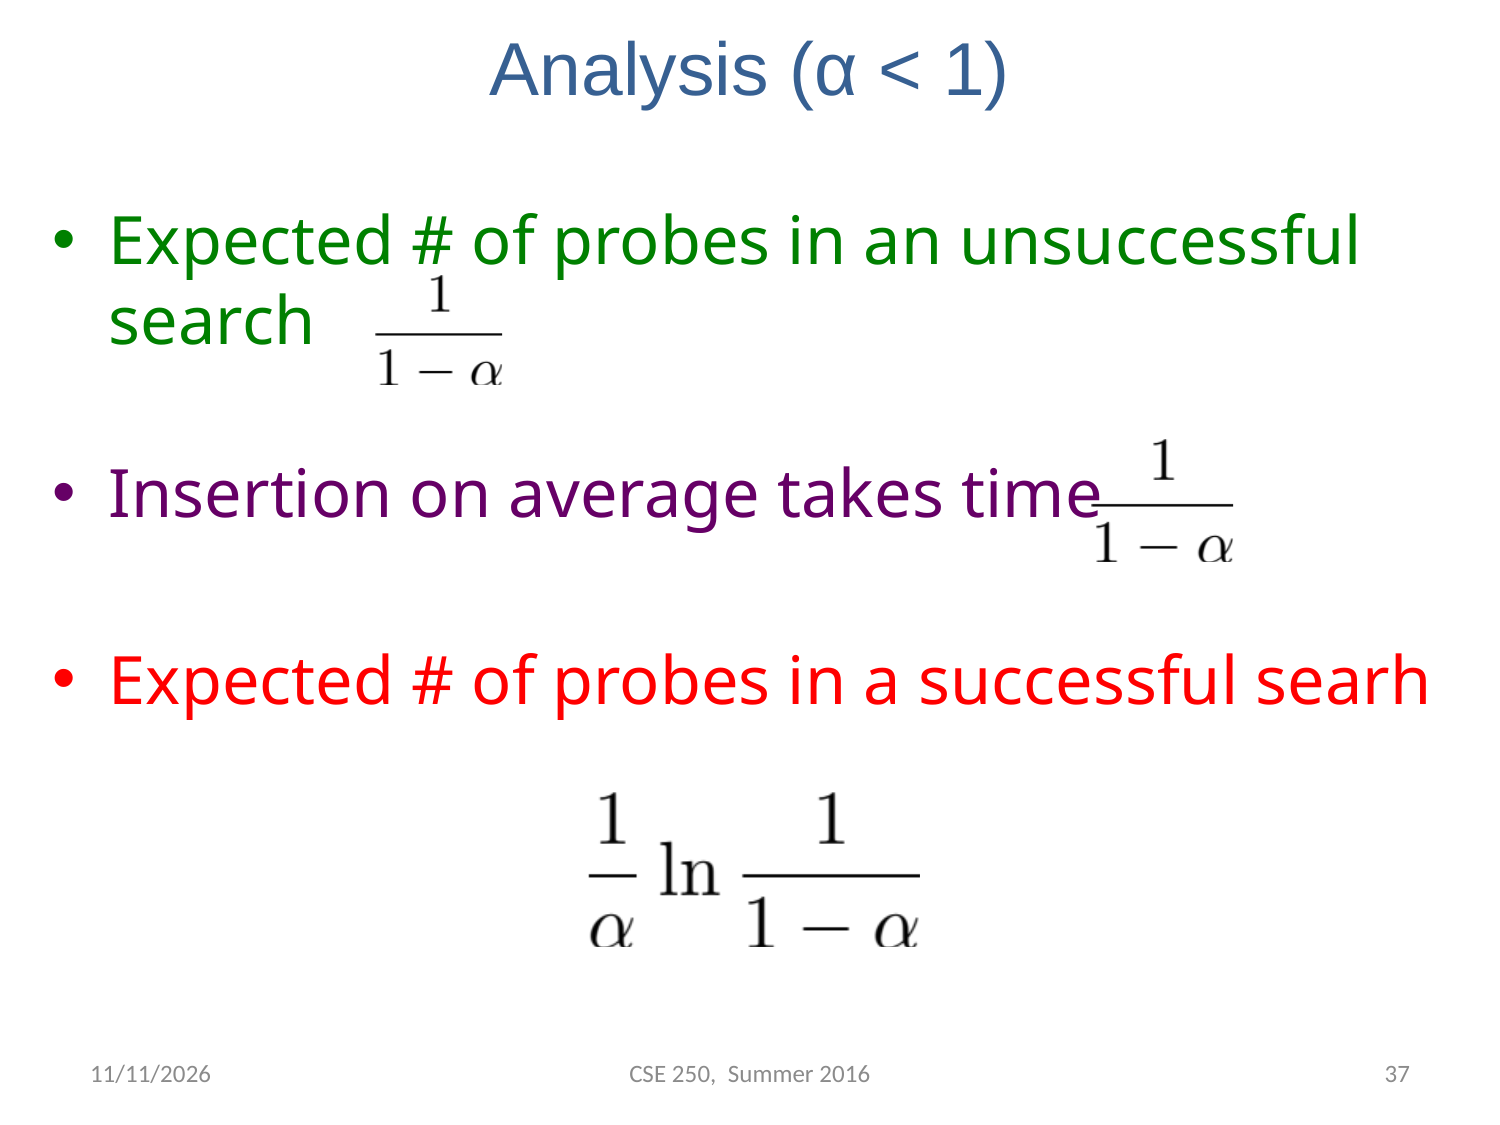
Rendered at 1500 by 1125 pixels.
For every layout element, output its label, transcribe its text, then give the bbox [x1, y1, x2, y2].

picture [1090, 438, 1234, 562]
list Expected # of probes in an unsuccessful search Insertion on average takes time Expected # of probes in a successful searh [37, 190, 1473, 1005]
picture [588, 791, 921, 947]
footer CSE 250, Summer 2016 [438, 1042, 1062, 1103]
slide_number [75, 1042, 425, 1103]
picture [374, 274, 503, 385]
slide_number 36 [1074, 1042, 1425, 1103]
title Analysis (α < 1) [0, 10, 1500, 121]
